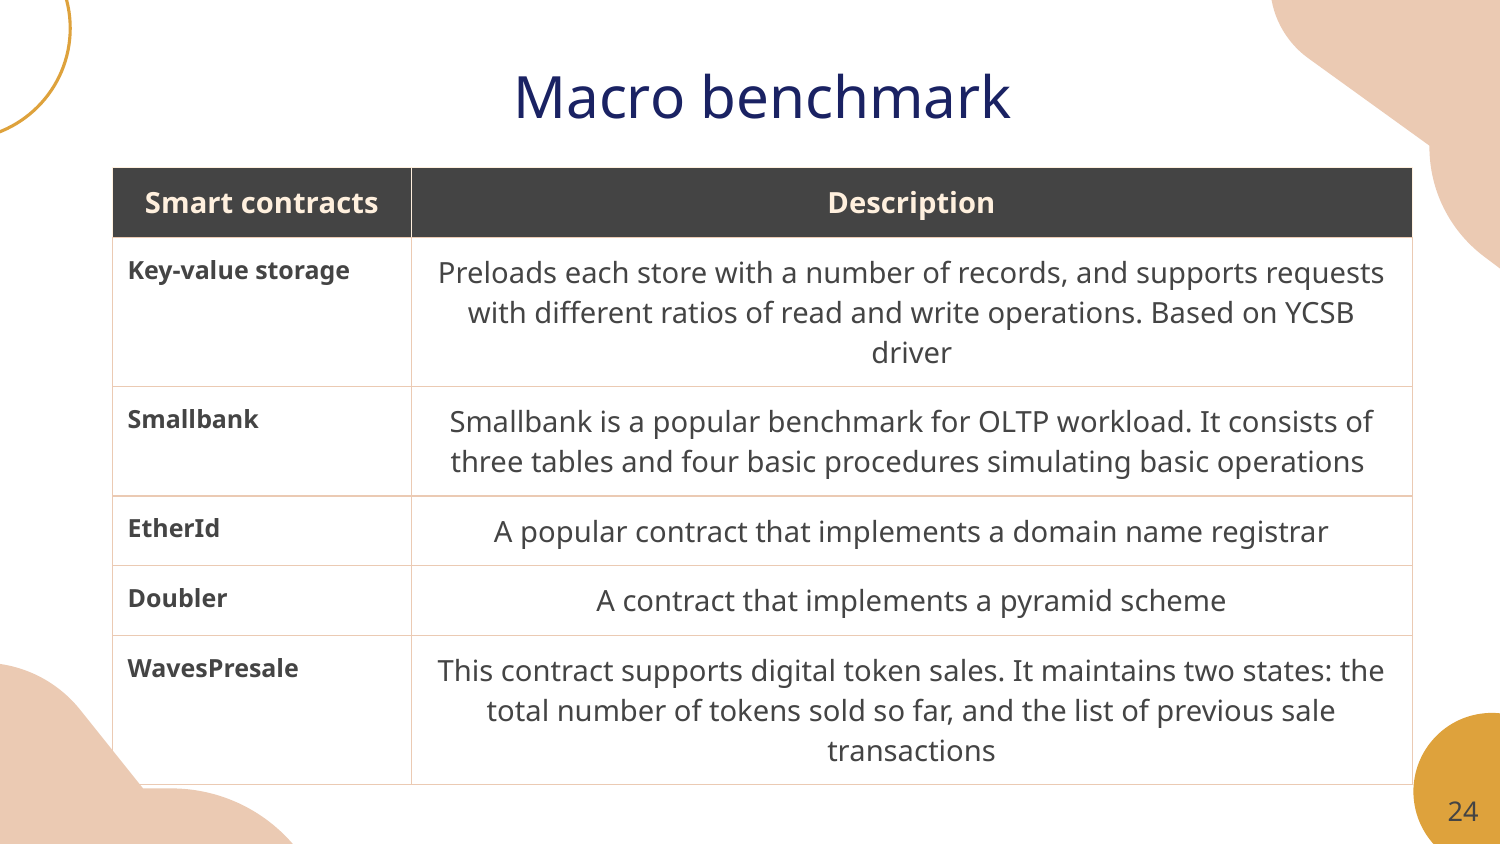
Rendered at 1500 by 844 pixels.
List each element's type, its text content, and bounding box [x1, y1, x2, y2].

title Macro benchmark [129, 47, 1396, 142]
table_cell EtherId [113, 497, 411, 565]
table_cell Smallbank is a popular benchmark for OLTP workload. It consists of three tables and four basic procedures simulating basic operations [412, 387, 1412, 495]
table_cell Smallbank [113, 387, 411, 495]
table_header Description [412, 168, 1412, 237]
table_cell A contract that implements a pyramid scheme [412, 566, 1412, 635]
table_cell This contract supports digital token sales. It maintains two states: the total number of tokens sold so far, and the list of previous sale transactions [412, 636, 1412, 784]
table_header Smart contracts [113, 168, 411, 237]
slide_number ‹#› [1403, 779, 1494, 844]
table_cell Preloads each store with a number of records, and supports requests with different ratios of read and write operations. Based on YCSB driver [412, 238, 1412, 386]
table_cell Doubler [113, 566, 411, 635]
table_cell A popular contract that implements a domain name registrar [412, 497, 1412, 565]
table_cell WavesPresale [113, 636, 411, 784]
table_cell Key-value storage [113, 238, 411, 386]
